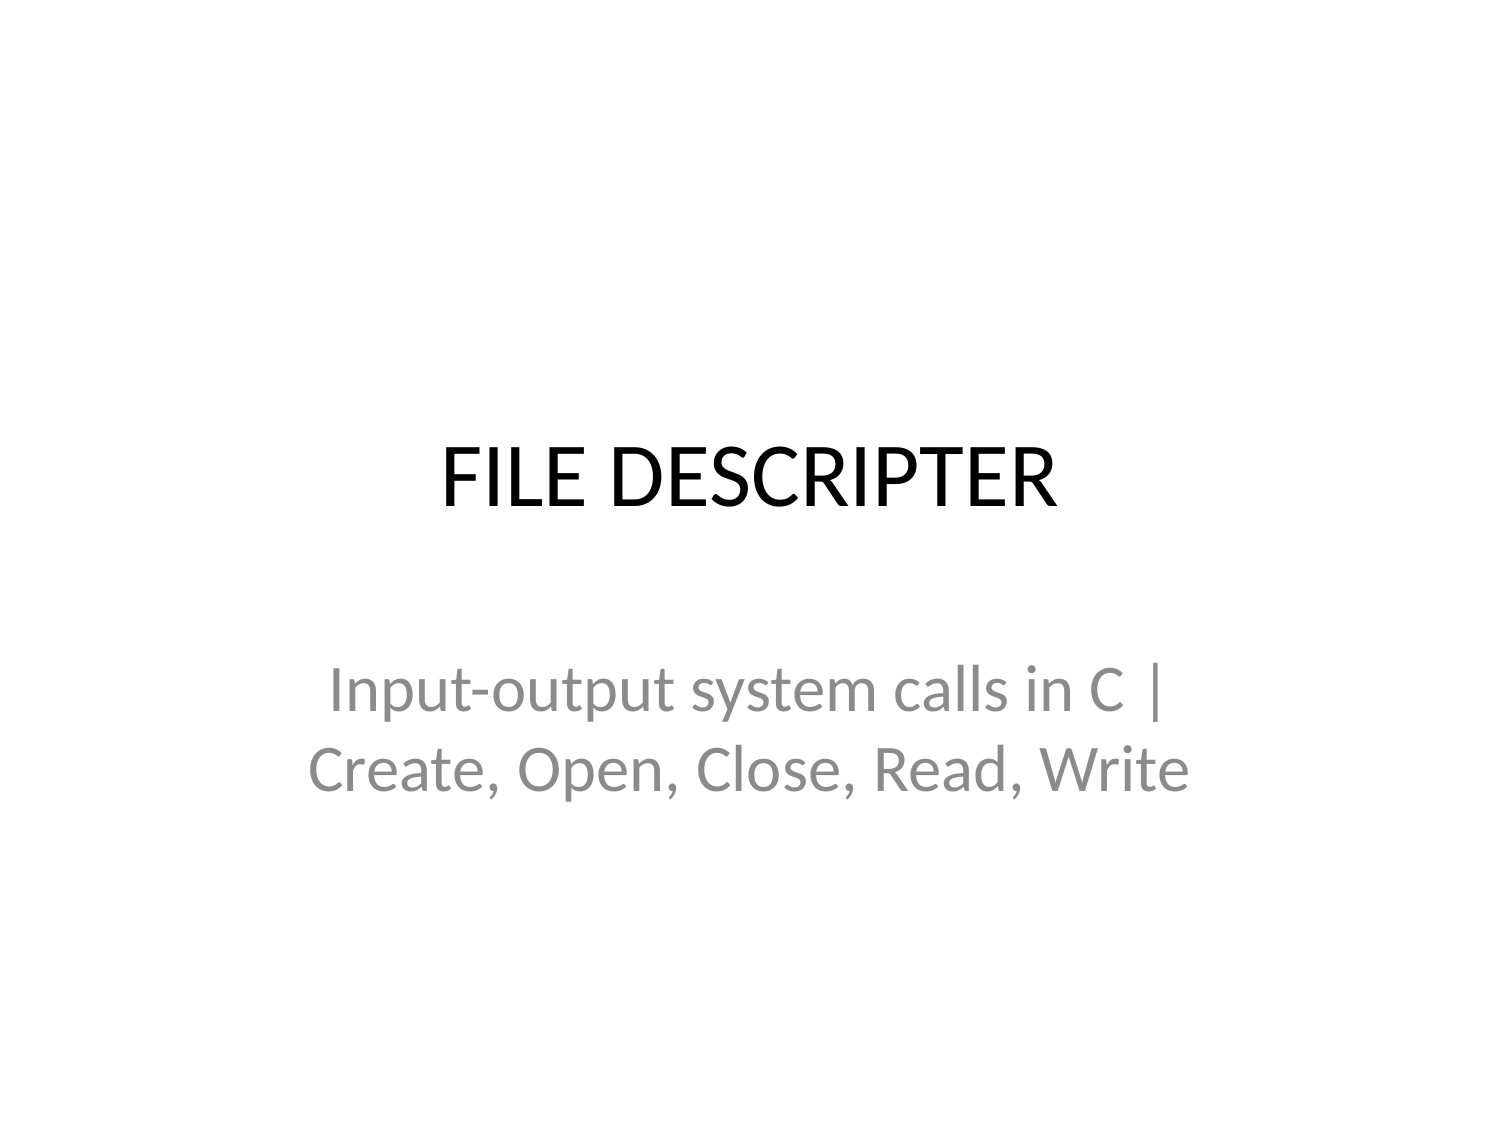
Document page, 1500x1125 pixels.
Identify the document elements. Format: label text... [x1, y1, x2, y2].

title FILE DESCRIPTER [112, 349, 1388, 591]
subtitle Input-output system calls in C | Create, Open, Close, Read, Write [225, 637, 1275, 925]
